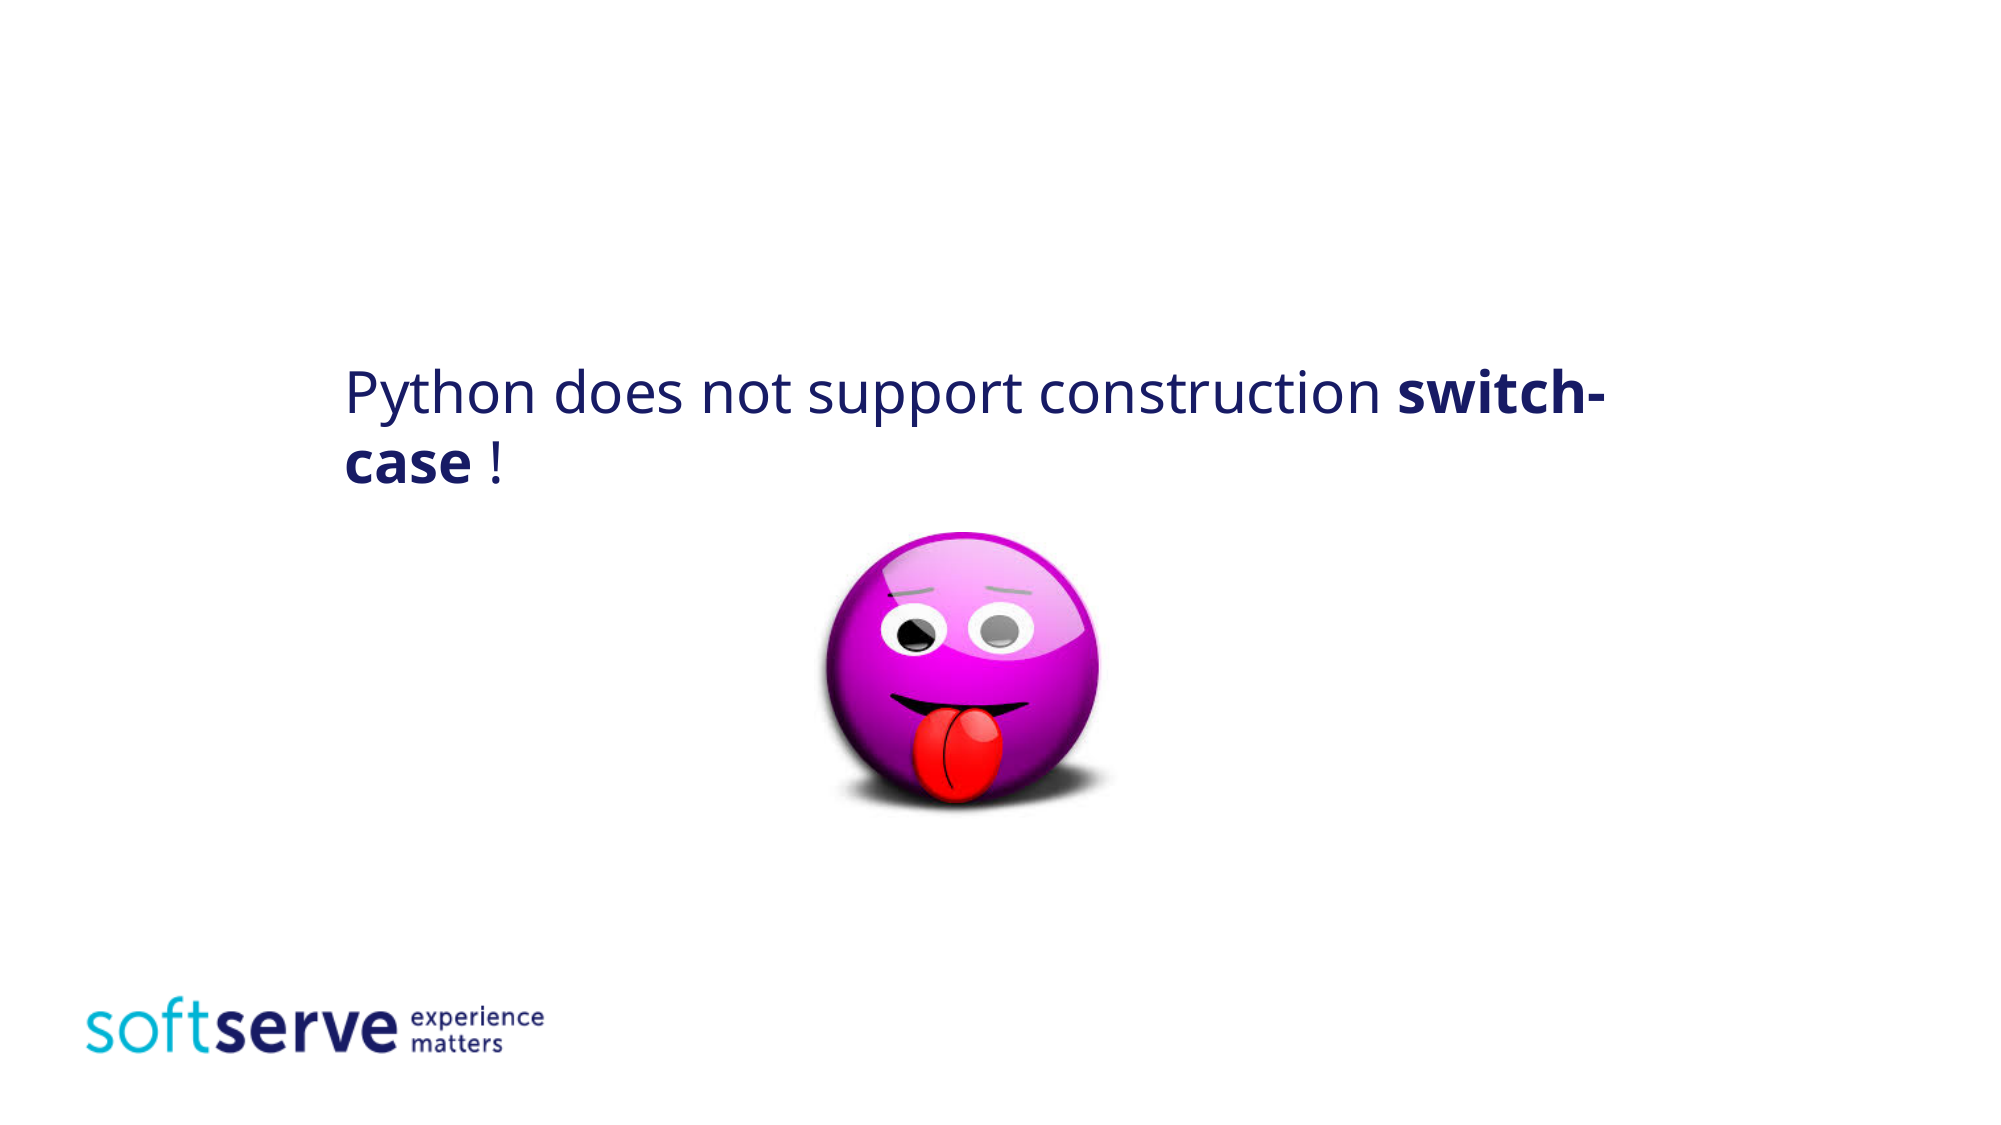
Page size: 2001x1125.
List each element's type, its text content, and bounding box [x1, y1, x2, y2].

picture [814, 532, 1120, 819]
text_box Python does not support construction switch-case ! [330, 347, 1730, 503]
